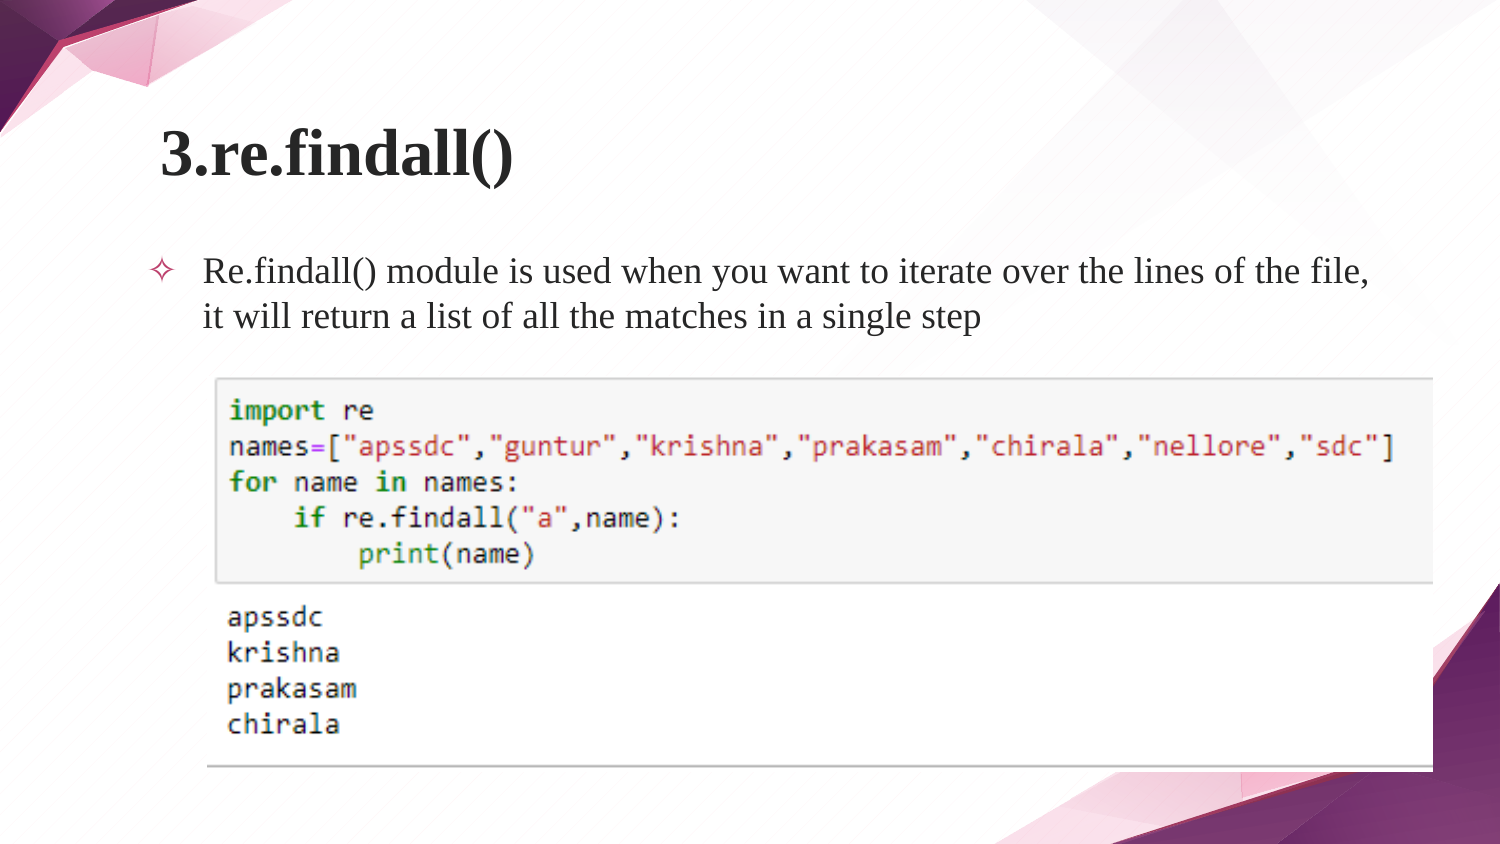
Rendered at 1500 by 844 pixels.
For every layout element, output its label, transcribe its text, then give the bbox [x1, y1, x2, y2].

title 3.re.findall() [145, 32, 1357, 197]
list Re.findall() module is used when you want to iterate over the lines of the file, it will return a list of all the matches in a single step [131, 231, 1393, 737]
picture [207, 375, 1434, 773]
